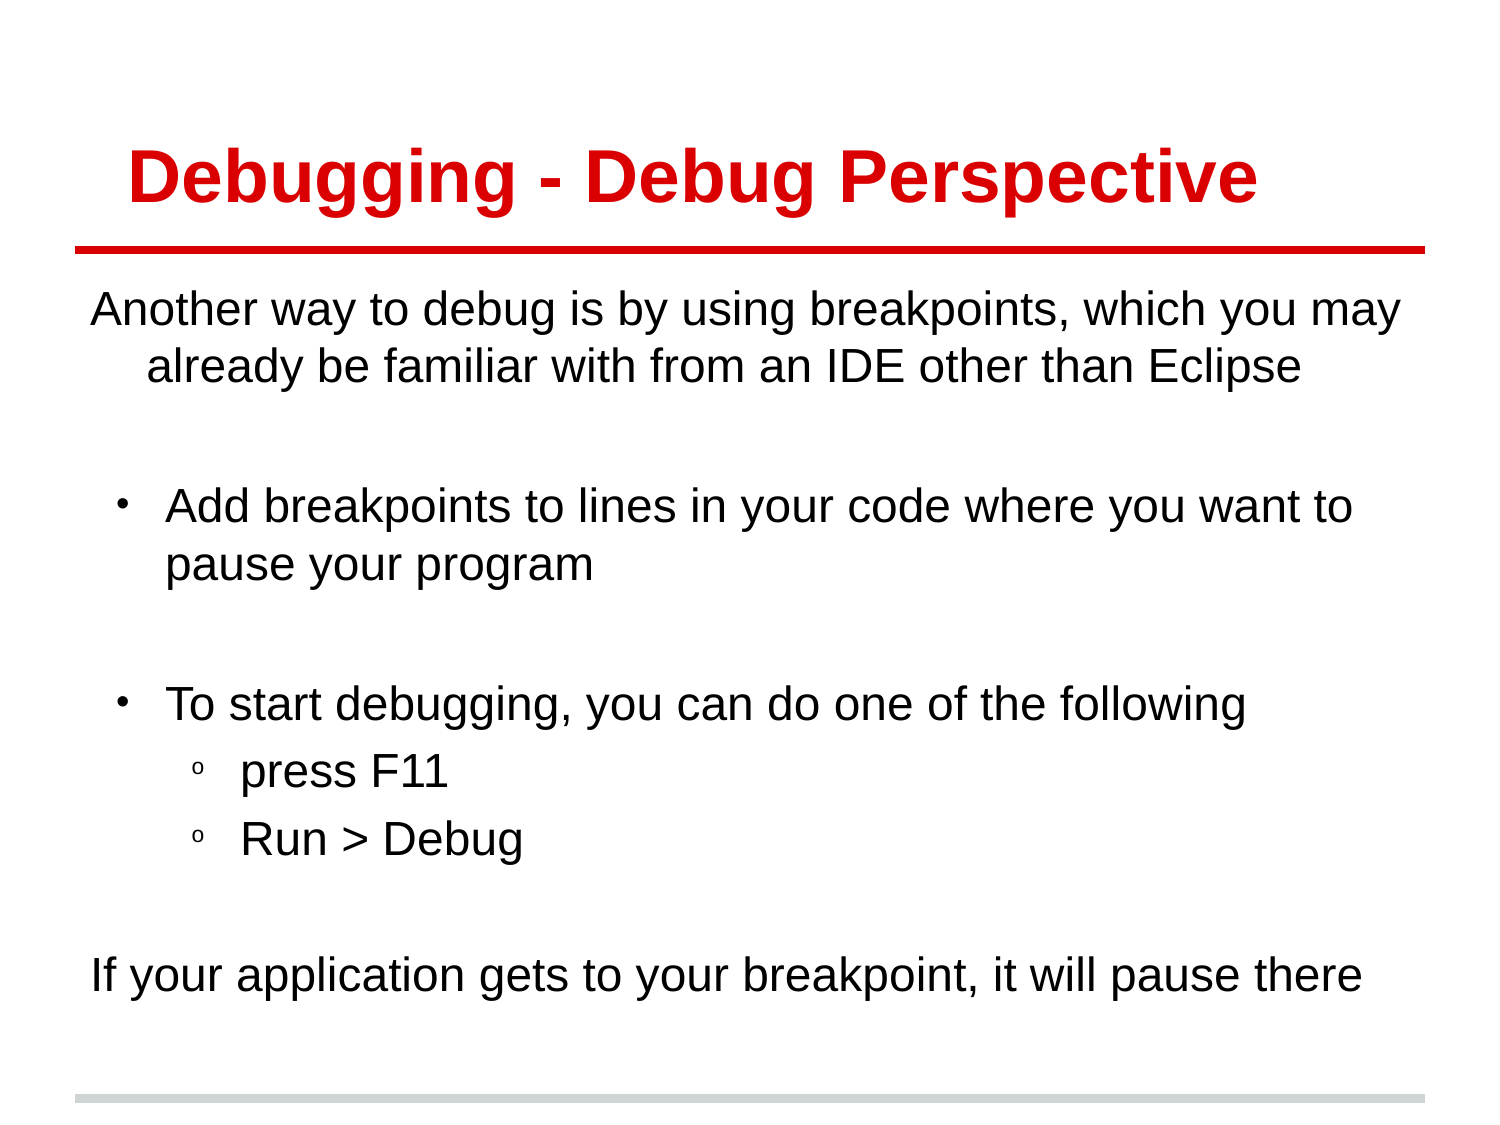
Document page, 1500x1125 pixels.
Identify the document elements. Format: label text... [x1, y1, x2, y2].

list Another way to debug is by using breakpoints, which you may already be familiar with from an IDE other than Eclipse Add breakpoints to lines in your code where you want to pause your program To start debugging, you can do one of the following press F11 Run > Debug If your application gets to your breakpoint, it will pause there [75, 262, 1425, 1078]
title Debugging - Debug Perspective [75, 45, 1425, 233]
